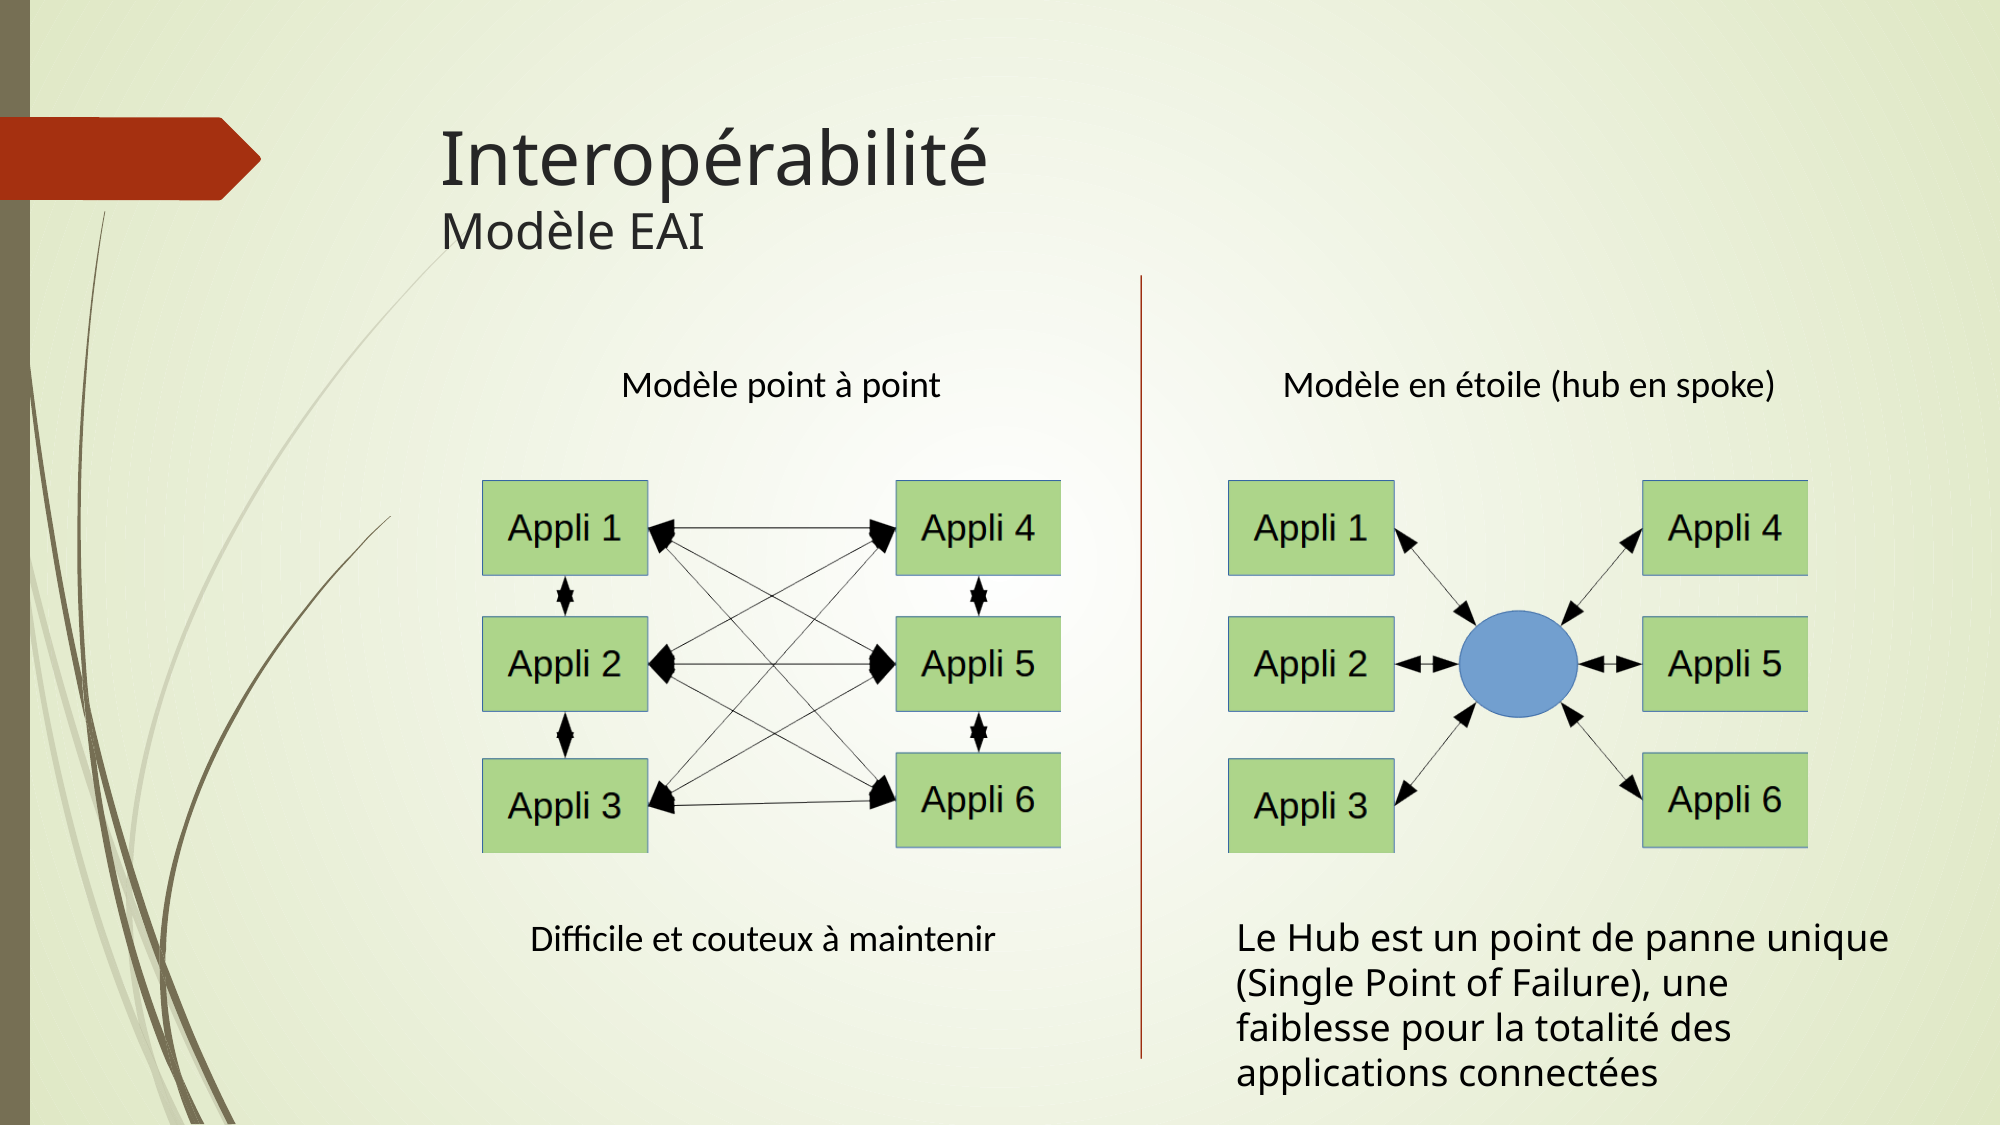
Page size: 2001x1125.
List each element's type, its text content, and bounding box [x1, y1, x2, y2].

text_box Le Hub est un point de panne unique (Single Point of Failure), une faiblesse pour la totalité des applications connectées [1221, 906, 1907, 1125]
picture [482, 480, 1061, 853]
text_box Difficile et couteux à maintenir [515, 906, 1028, 966]
title Interopérabilité Modèle EAI [425, 102, 1888, 313]
text_box Modèle en étoile (hub en spoke) [1267, 353, 1808, 413]
picture [1228, 480, 1808, 853]
text_box Modèle point à point [606, 353, 966, 413]
